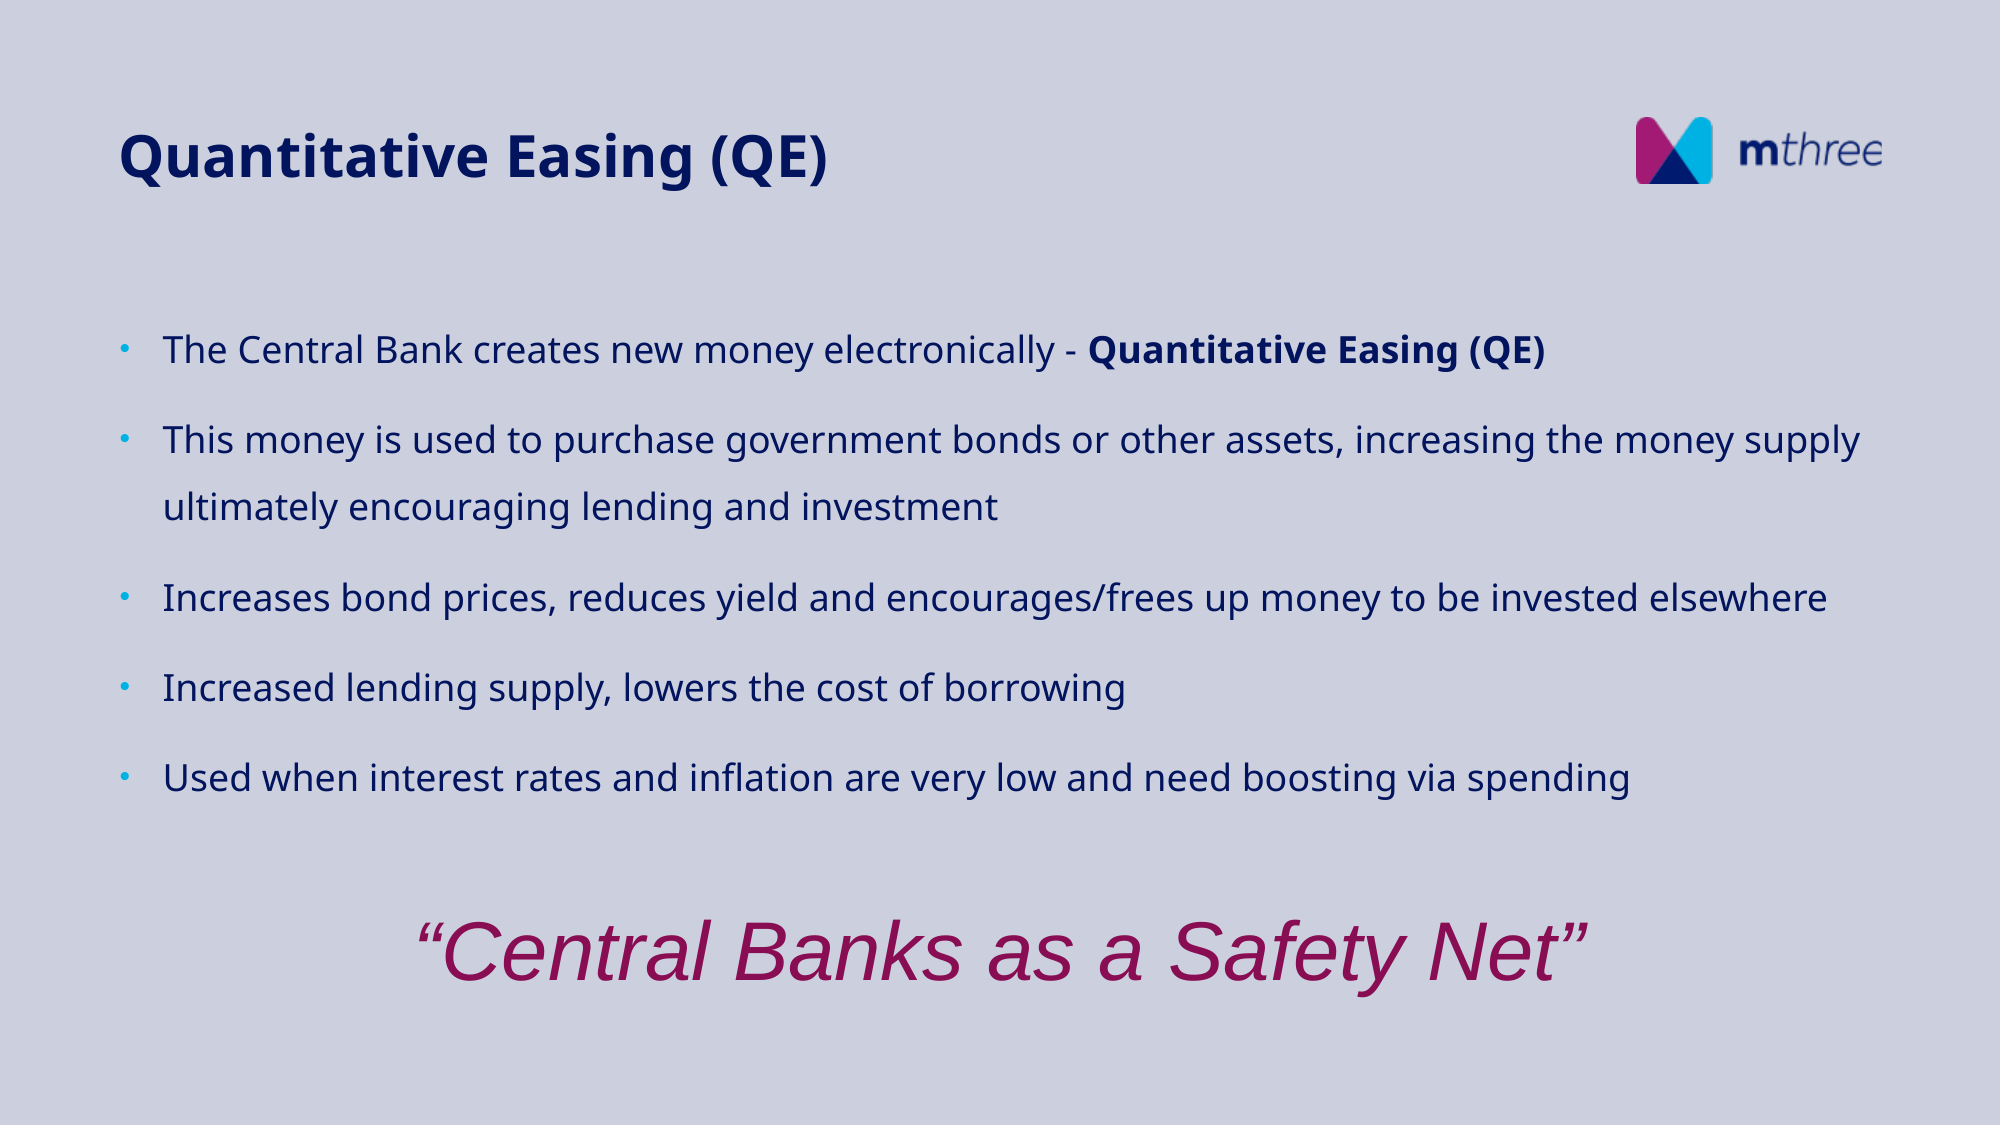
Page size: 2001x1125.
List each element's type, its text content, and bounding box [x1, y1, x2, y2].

list The Central Bank creates new money electronically - Quantitative Easing (QE) This money is used to purchase government bonds or other assets, increasing the money supply ultimately encouraging lending and investment Increases bond prices, reduces yield and encourages/frees up money to be invested elsewhere Increased lending supply, lowers the cost of borrowing Used when interest rates and inflation are very low and need boosting via spending [118, 235, 1882, 1056]
text_box “Central Banks as a Safety Net” [399, 889, 1601, 1005]
list Quantitative Easing (QE) [118, 118, 1427, 235]
